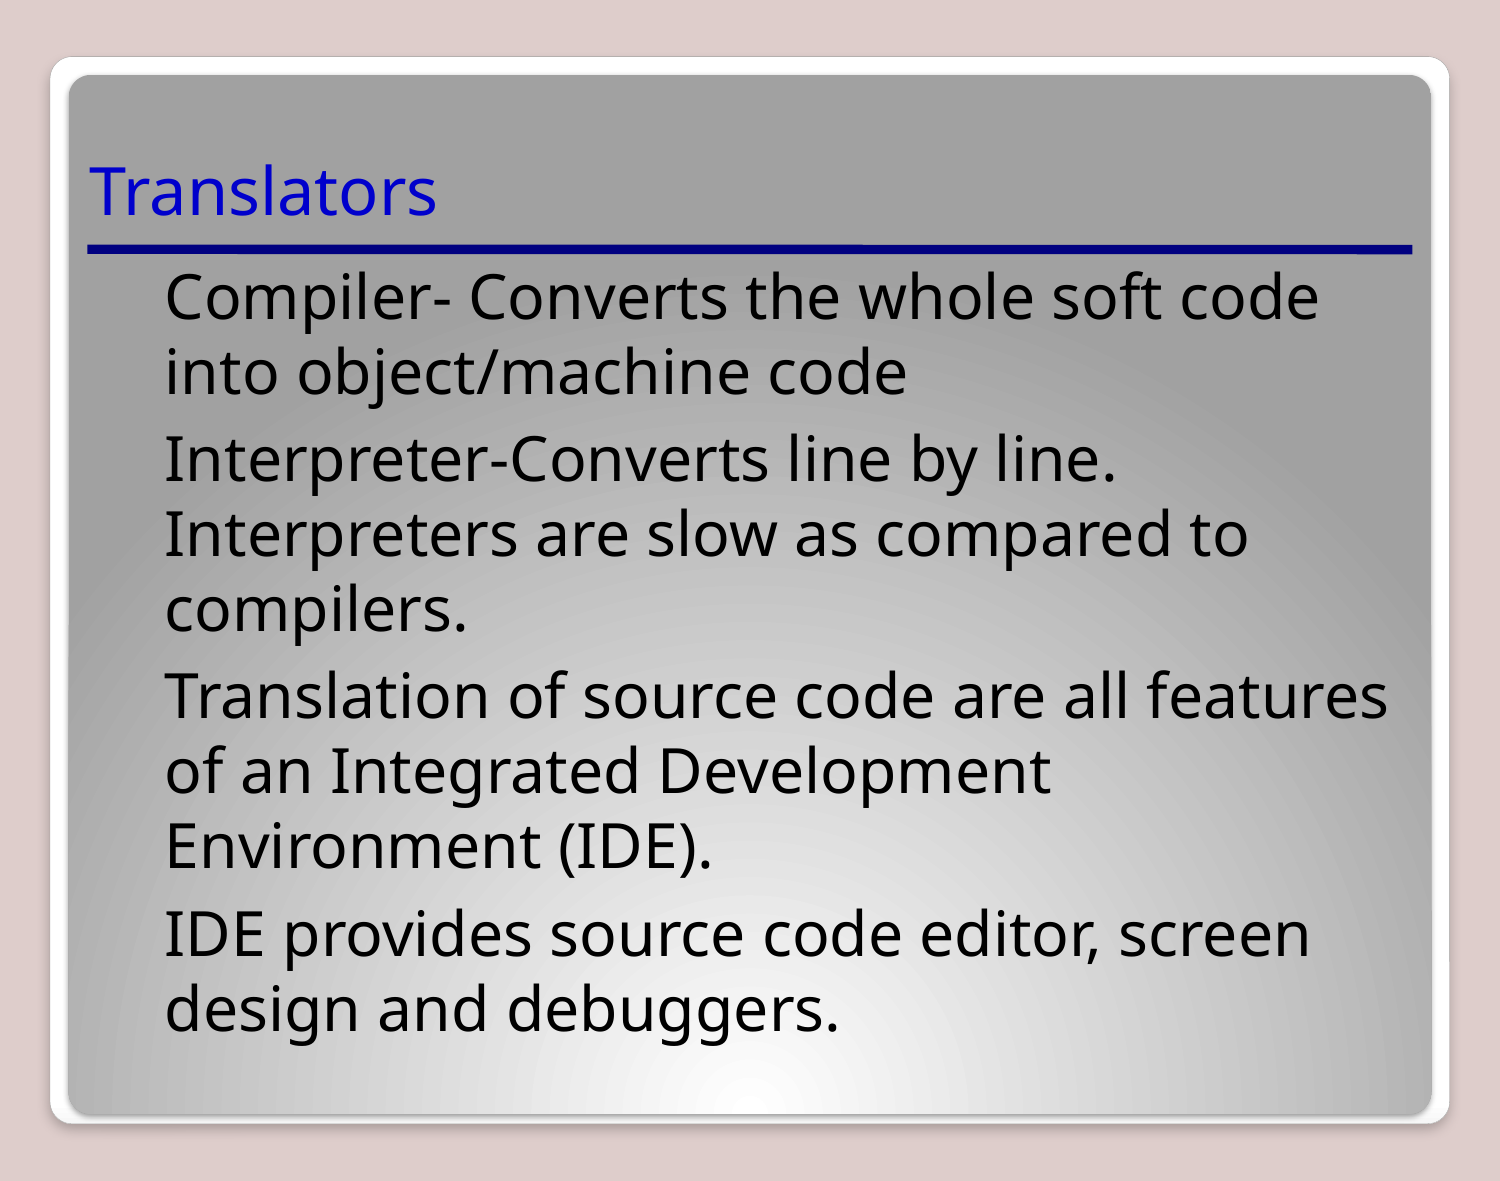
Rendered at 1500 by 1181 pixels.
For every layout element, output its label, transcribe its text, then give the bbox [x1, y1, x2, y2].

text_box Translators [75, 78, 1425, 237]
text_box Compiler- Converts the whole soft code into object/machine code Interpreter-Converts line by line. Interpreters are slow as compared to compilers. Translation of source code are all features of an Integrated Development Environment (IDE). IDE provides source code editor, screen design and debuggers. [75, 249, 1425, 1116]
